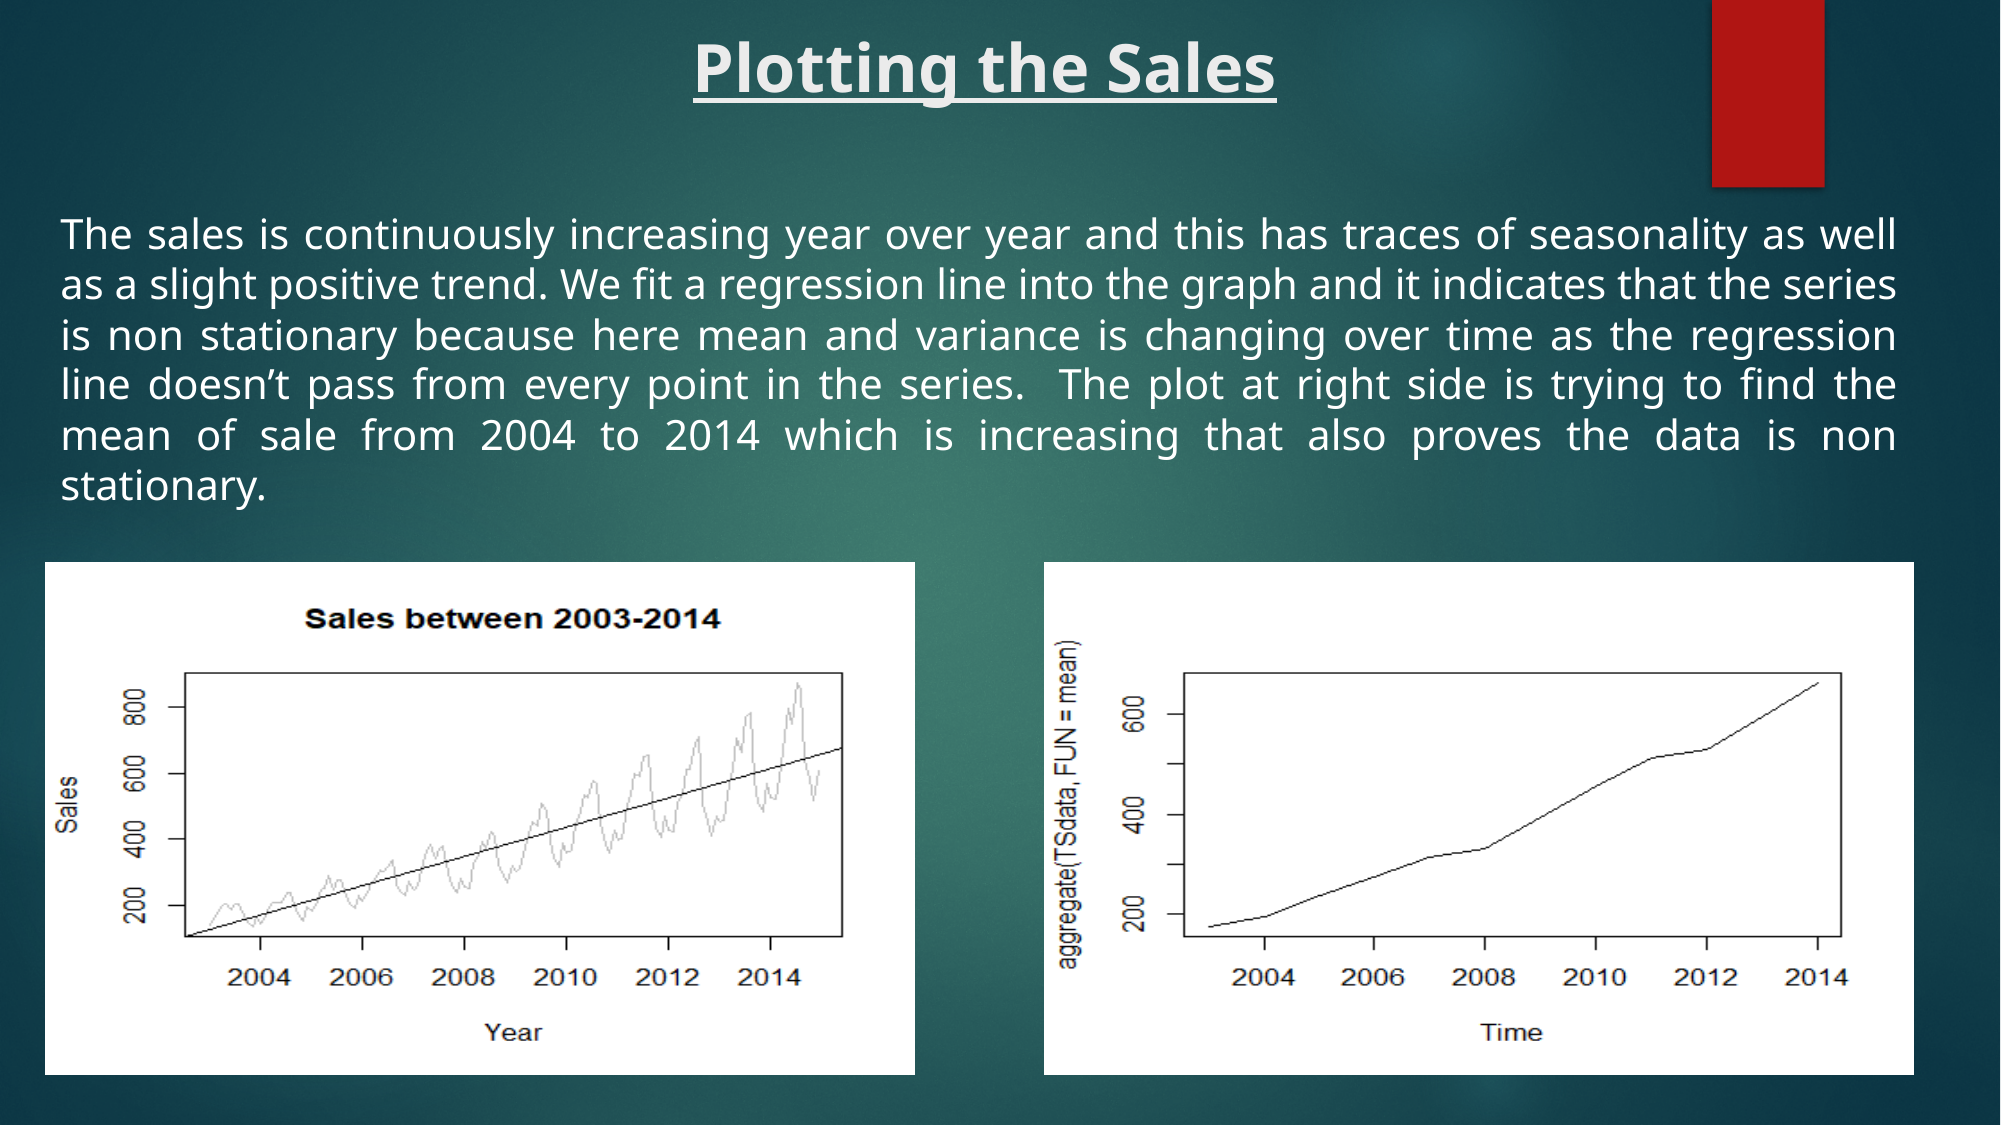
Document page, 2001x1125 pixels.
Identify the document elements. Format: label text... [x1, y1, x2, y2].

picture [0, 0, 2001, 1125]
title Plotting the Sales [45, 27, 1477, 114]
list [1044, 562, 1914, 1075]
list The sales is continuously increasing year over year and this has traces of seasonality as well as a slight positive trend. We fit a regression line into the graph and it indicates that the series is non stationary because here mean and variance is changing over time as the regression line doesn’t pass from every point in the series. The plot at right side is trying to find the mean of sale from 2004 to 2014 which is increasing that also proves the data is non stationary. [45, 129, 1914, 1050]
